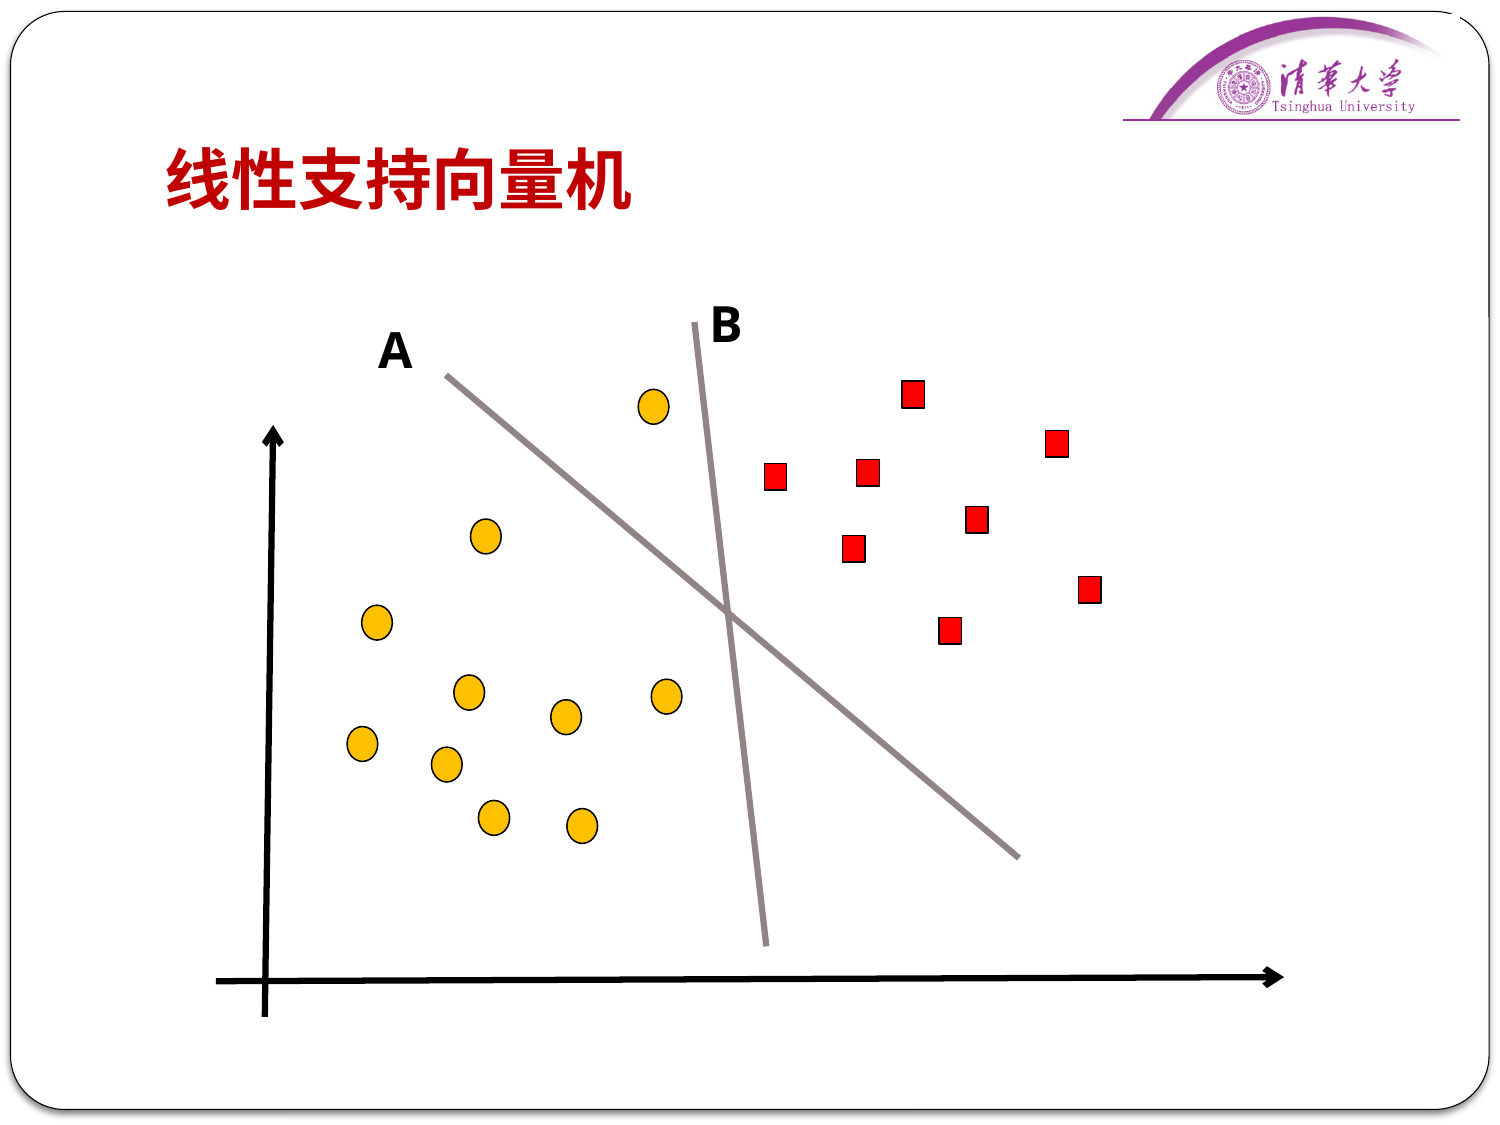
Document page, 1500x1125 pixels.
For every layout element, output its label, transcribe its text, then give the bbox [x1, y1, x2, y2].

title 线性支持向量机 [150, 45, 1425, 233]
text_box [264, 424, 274, 1018]
text_box [347, 727, 357, 761]
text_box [279, 976, 1285, 982]
text_box [1078, 576, 1102, 604]
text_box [363, 284, 1020, 947]
slide_number 48 [1076, 941, 1388, 1017]
picture [1123, 14, 1460, 121]
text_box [215, 976, 258, 982]
text_box [1045, 430, 1069, 458]
